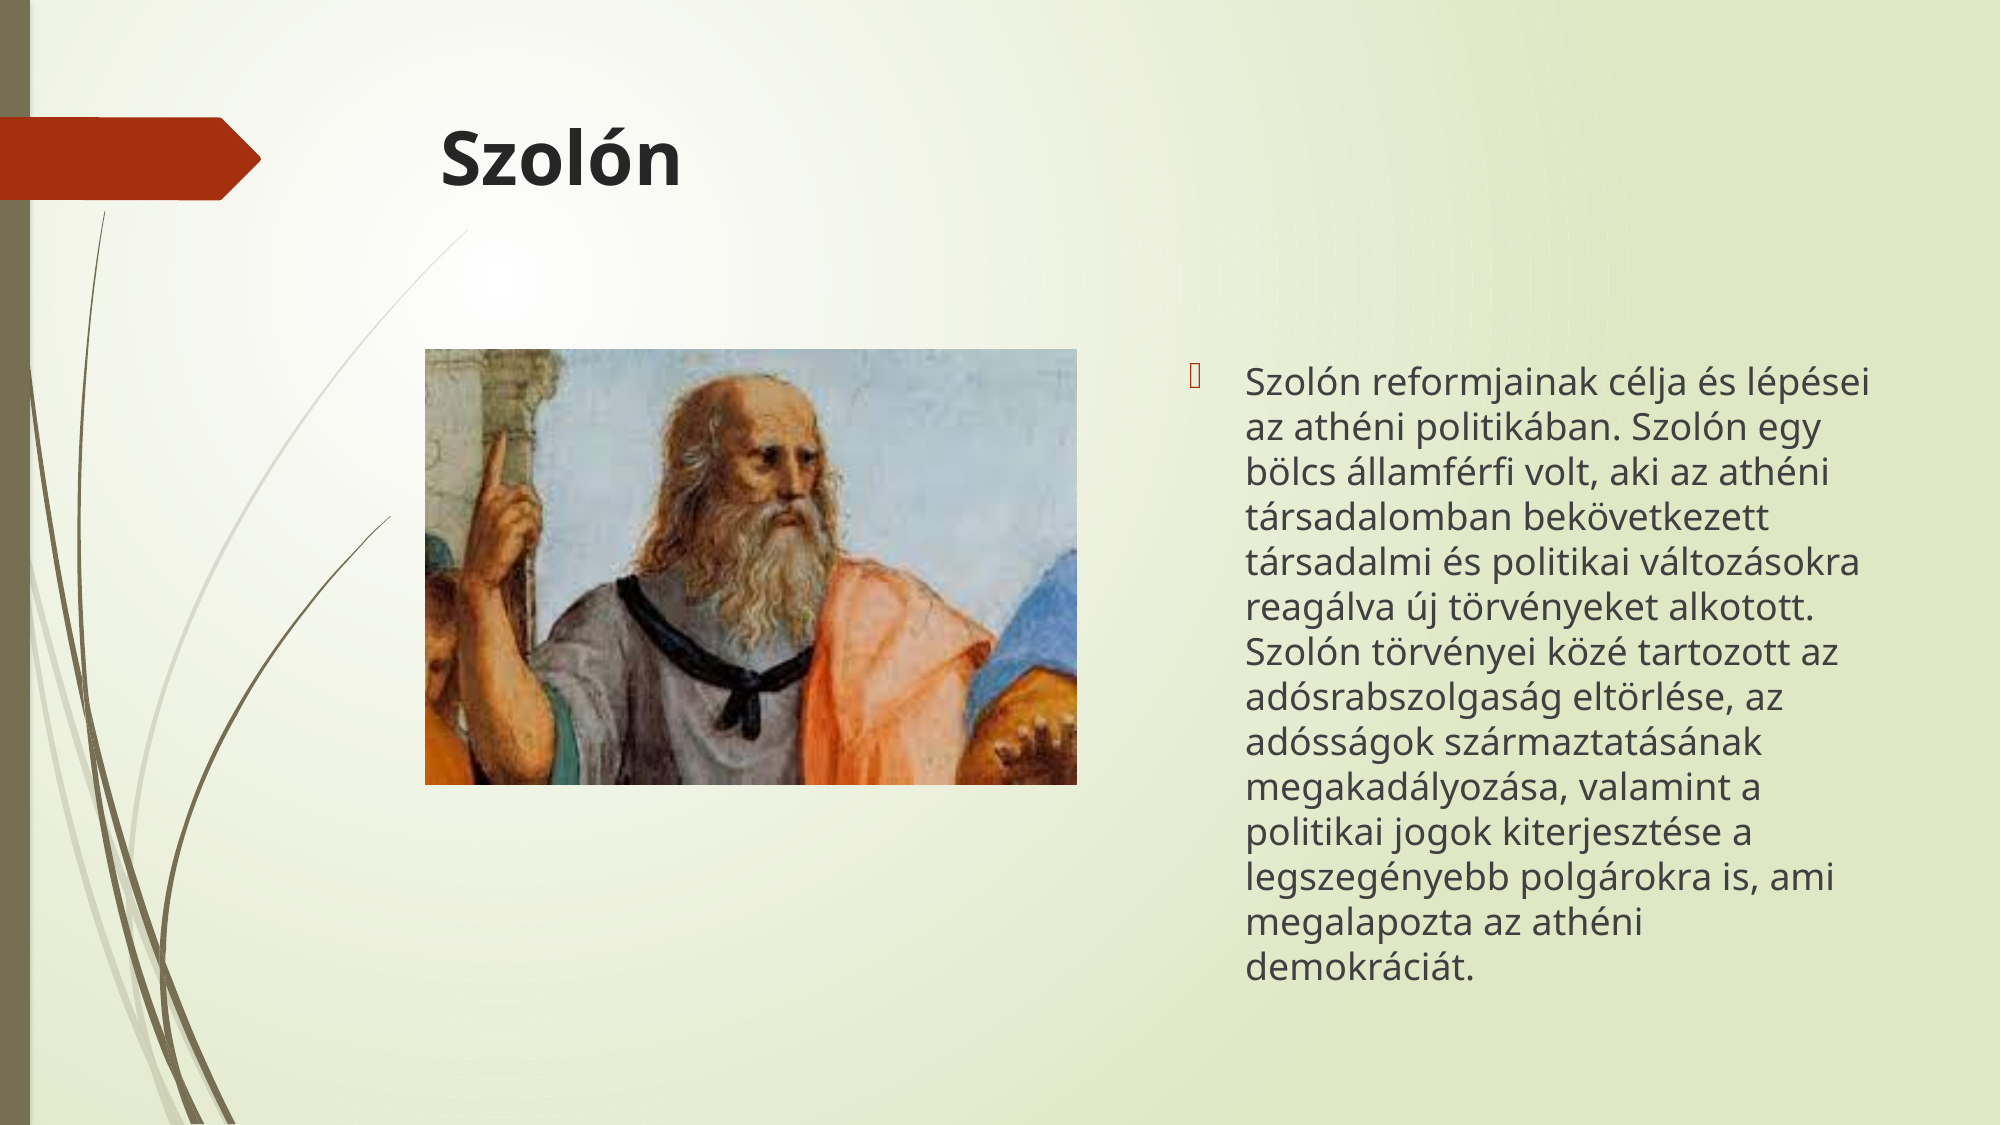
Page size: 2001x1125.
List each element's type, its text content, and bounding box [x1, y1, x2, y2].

list Szolón reformjainak célja és lépései az athéni politikában. Szolón egy bölcs államférfi volt, aki az athéni társadalomban bekövetkezett társadalmi és politikai változásokra reagálva új törvényeket alkotott. Szolón törvényei közé tartozott az adósrabszolgaság eltörlése, az adósságok származtatásának megakadályozása, valamint a politikai jogok kiterjesztése a legszegényebb polgárokra is, ami megalapozta az athéni demokráciát. [1173, 350, 1888, 970]
picture [425, 349, 1077, 785]
title Szolón [425, 102, 1888, 313]
